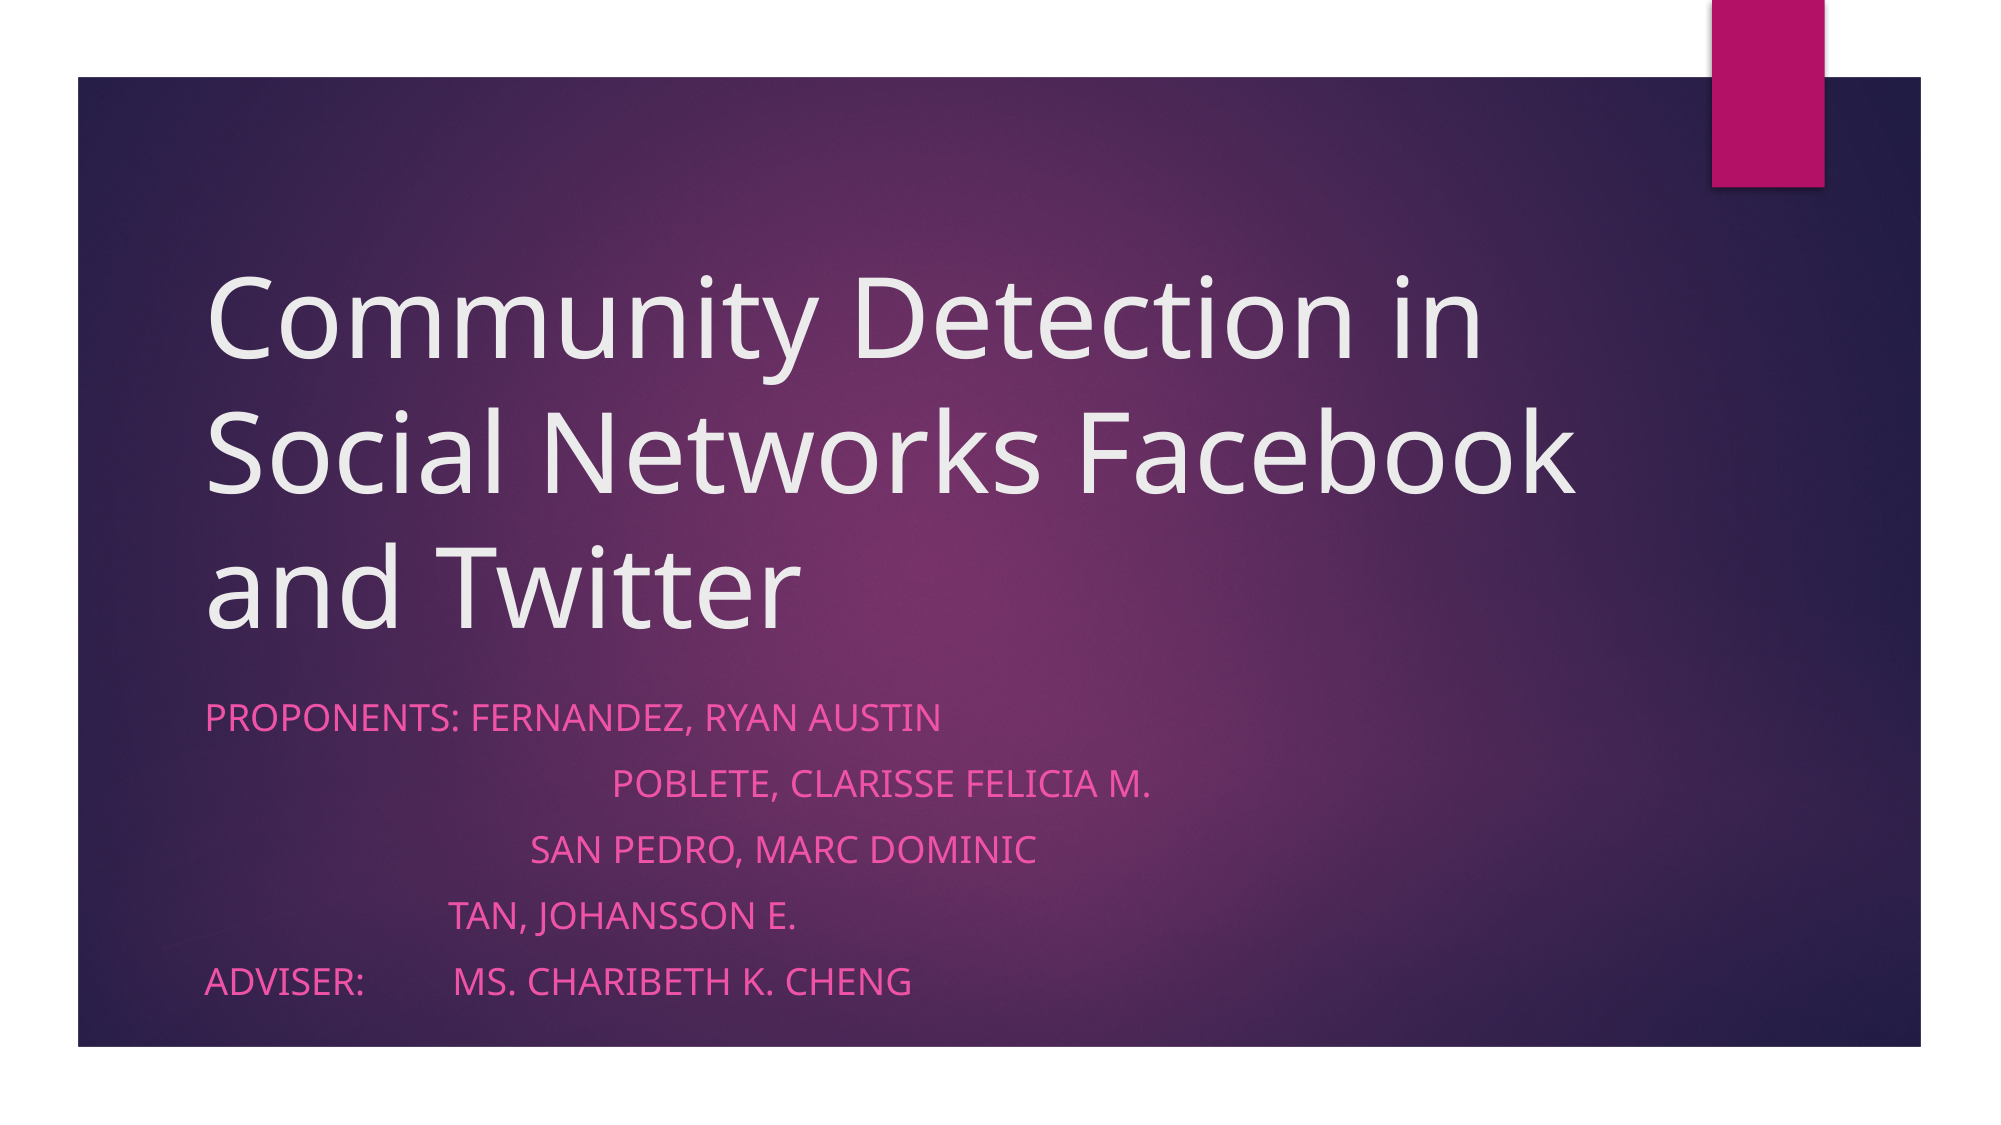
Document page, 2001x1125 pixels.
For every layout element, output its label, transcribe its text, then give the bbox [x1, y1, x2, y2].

subtitle PROPONENTS: Fernandez, Ryan Austin Poblete, Clarisse Felicia M. SAN PEDRO, Marc Dominic Tan, Johansson E. ADVISER: MS. Charibeth K. Cheng [189, 686, 1638, 1029]
title Community Detection in Social Networks Facebook and Twitter [189, 219, 1638, 659]
